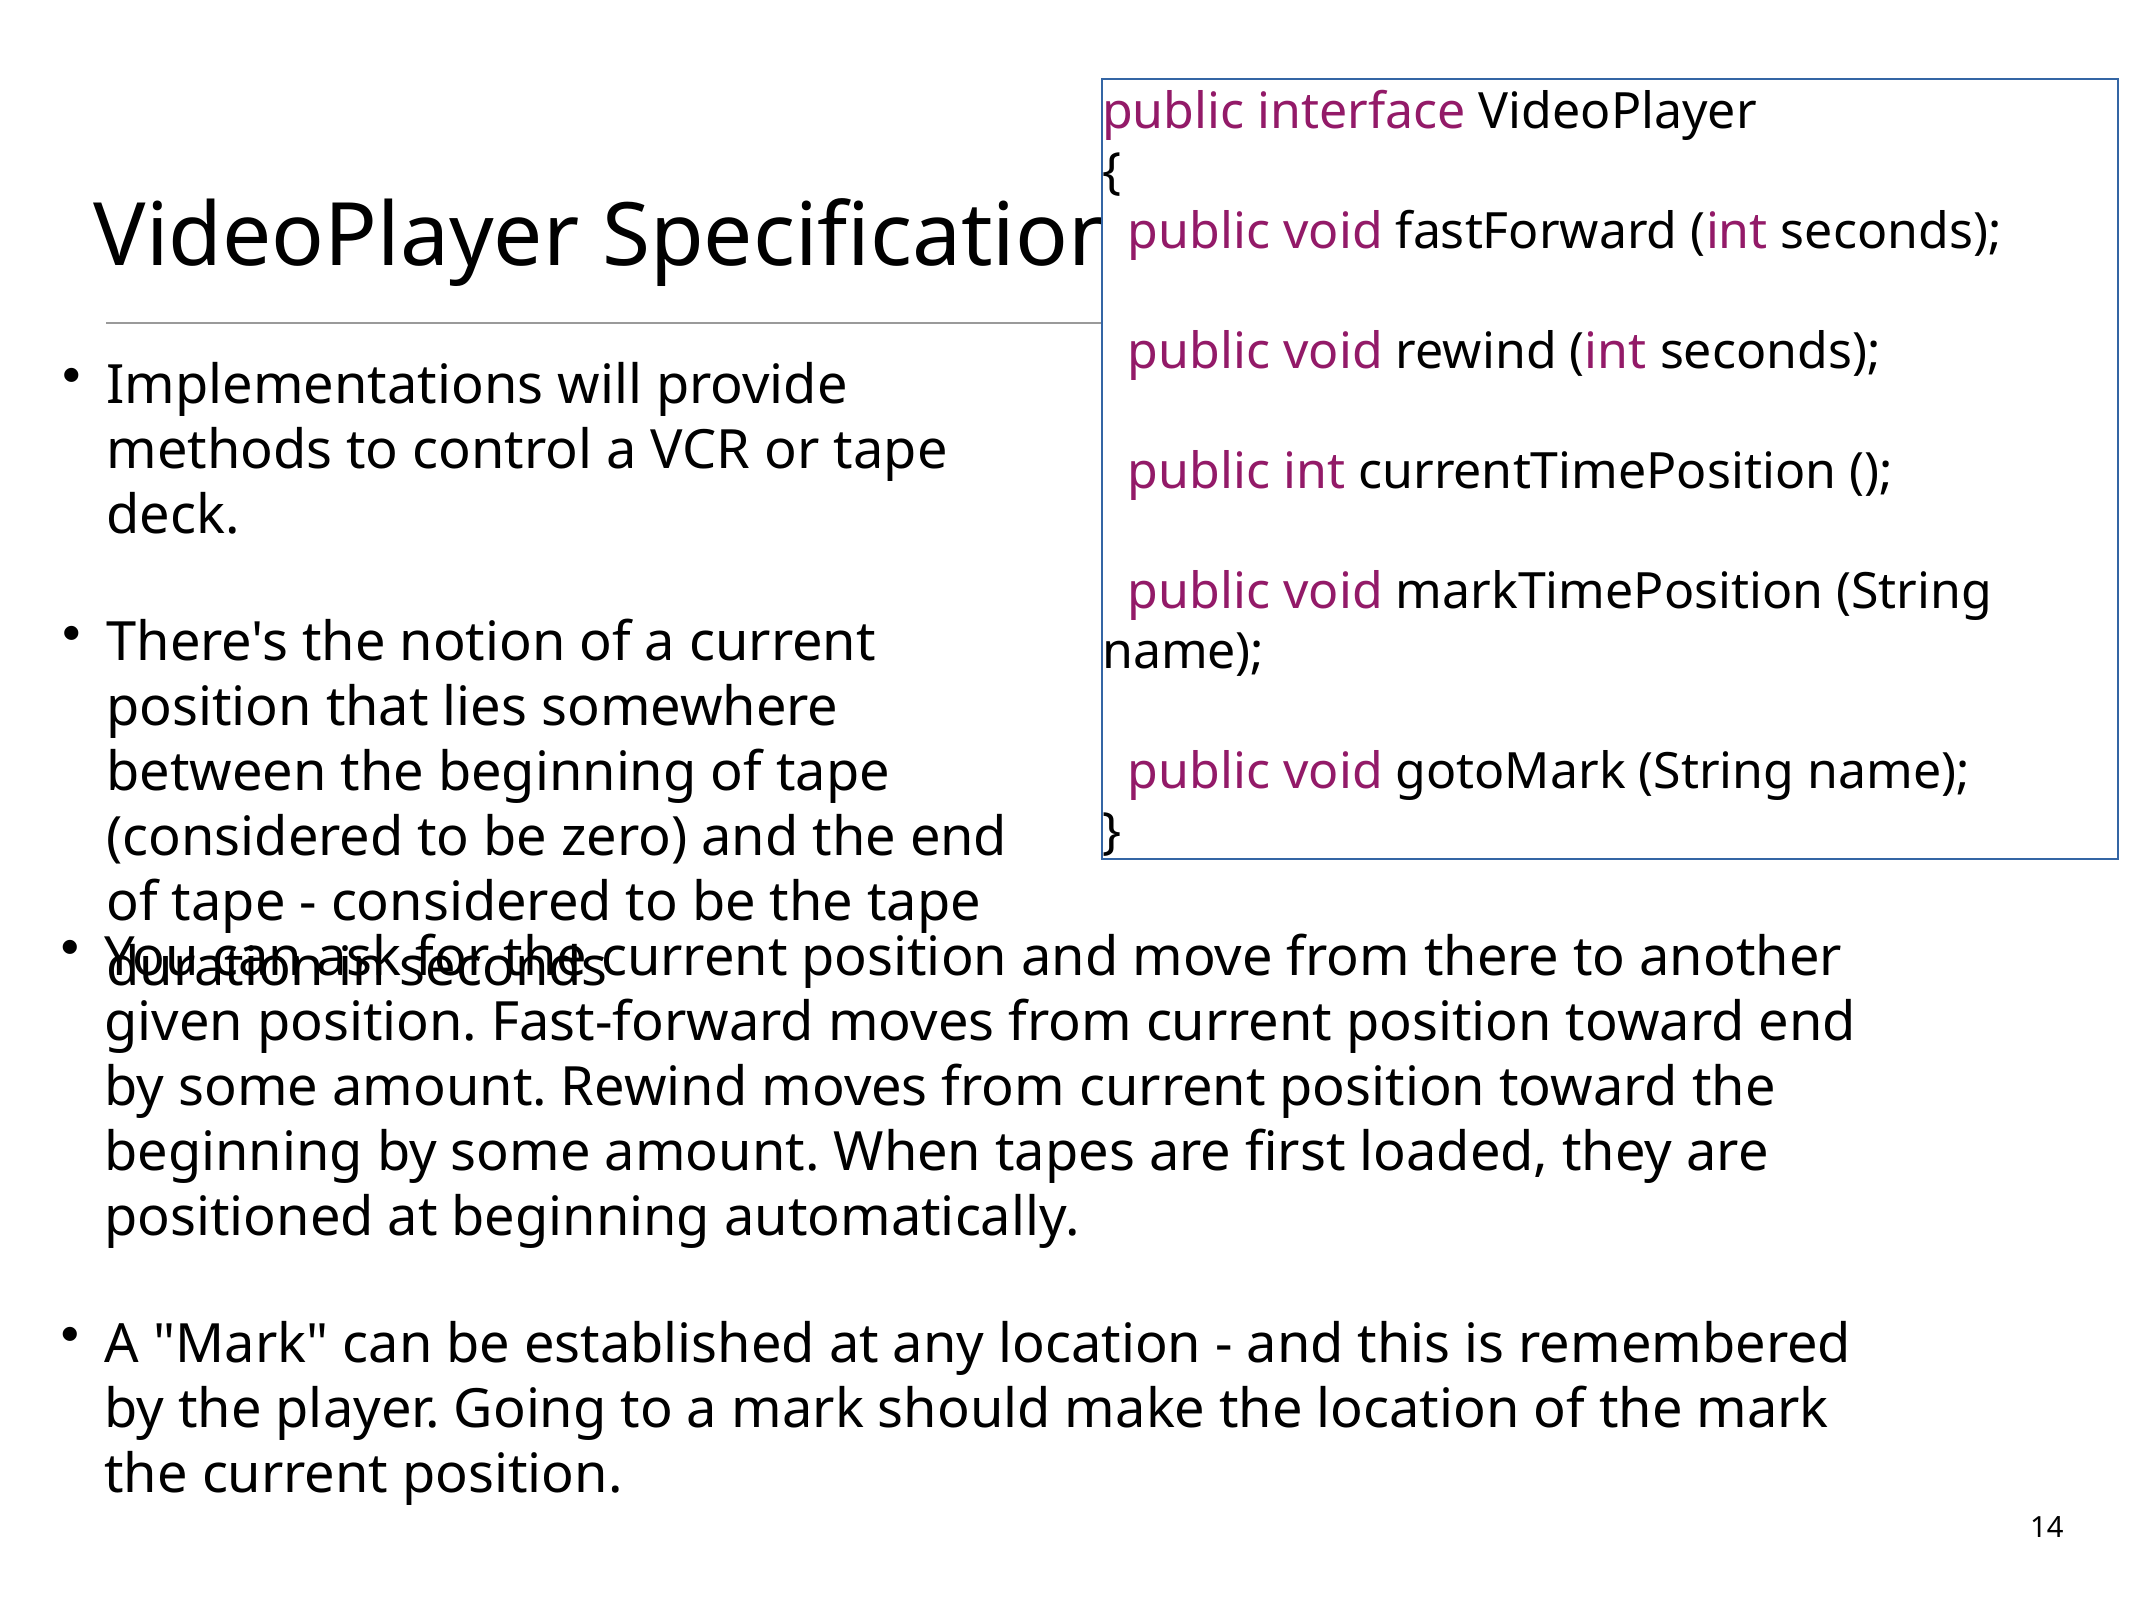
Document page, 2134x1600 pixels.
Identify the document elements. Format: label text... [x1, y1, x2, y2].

list Implementations will provide methods to control a VCR or tape deck. There's the notion of a current position that lies somewhere between the beginning of tape (considered to be zero) and the end of tape - considered to be the tape duration in seconds [62, 348, 1061, 919]
text_box You can ask for the current position and move from there to another given position. Fast-forward moves from current position toward end by some amount. Rewind moves from current position toward the beginning by some amount. When tapes are first loaded, they are positioned at beginning automatically. A "Mark" can be established at any location - and this is remembered by the player. Going to a mark should make the location of the mark the current position. [60, 921, 1882, 1545]
slide_number 14 [2011, 1507, 2065, 1559]
title VideoPlayer Specification [93, 53, 2041, 284]
text_box public interface VideoPlayer { public void fastForward (int seconds); public void rewind (int seconds); public int currentTimePosition (); public void markTimePosition (String name); public void gotoMark (String name); } [1102, 79, 2118, 859]
